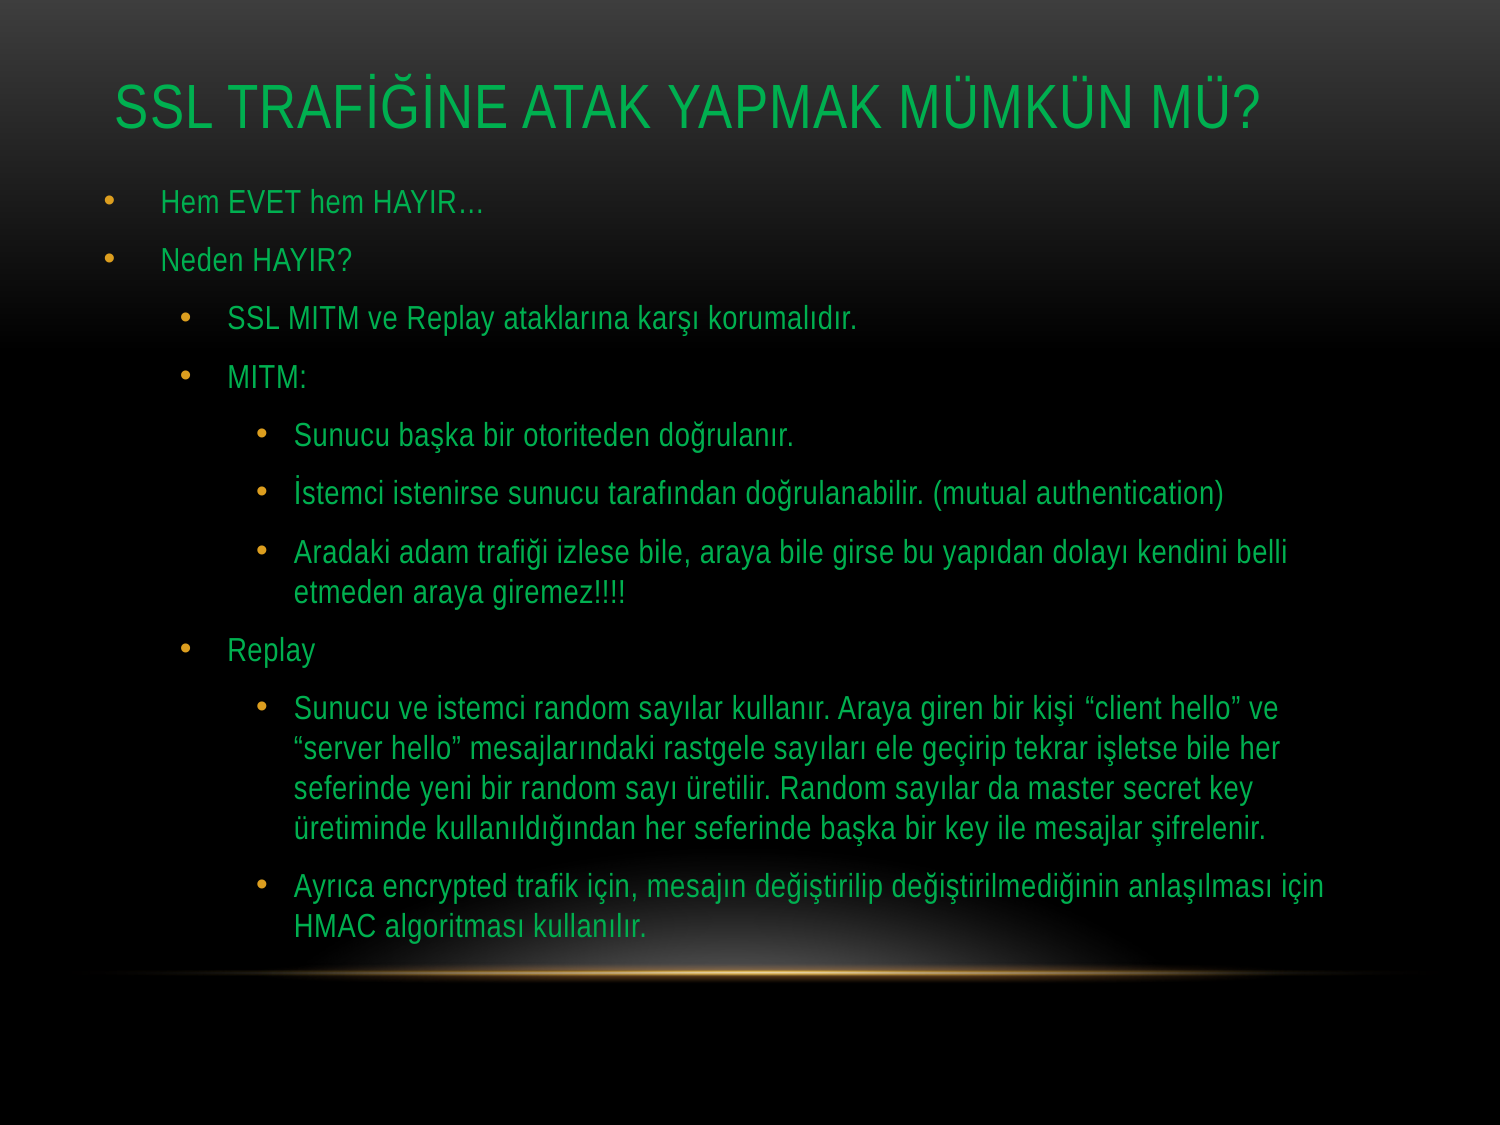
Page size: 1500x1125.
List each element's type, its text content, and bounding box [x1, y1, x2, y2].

picture [0, 0, 1500, 1125]
list Hem EVET hem HAYIR… Neden HAYIR? SSL MITM ve Replay ataklarına karşı korumalıdır. MITM: Sunucu başka bir otoriteden doğrulanır. İstemci istenirse sunucu tarafından doğrulanabilir. (mutual authentication) Aradaki adam trafiği izlese bile, araya bile girse bu yapıdan dolayı kendini belli etmeden araya giremez!!!! Replay Sunucu ve istemci random sayılar kullanır. Araya giren bir kişi “client hello” ve “server hello” mesajlarındaki rastgele sayıları ele geçirip tekrar işletse bile her seferinde yeni bir random sayı üretilir. Random sayılar da master secret key üretiminde kullanıldığından her seferinde başka bir key ile mesajlar şifrelenir. Ayrıca encrypted trafik için, mesajın değiştirilip değiştirilmediğinin anlaşılması için HMAC algoritması kullanılır. [88, 172, 1389, 953]
title SSL Trafİğİne ATAK yapmak mümkün mü? [99, 45, 1400, 149]
